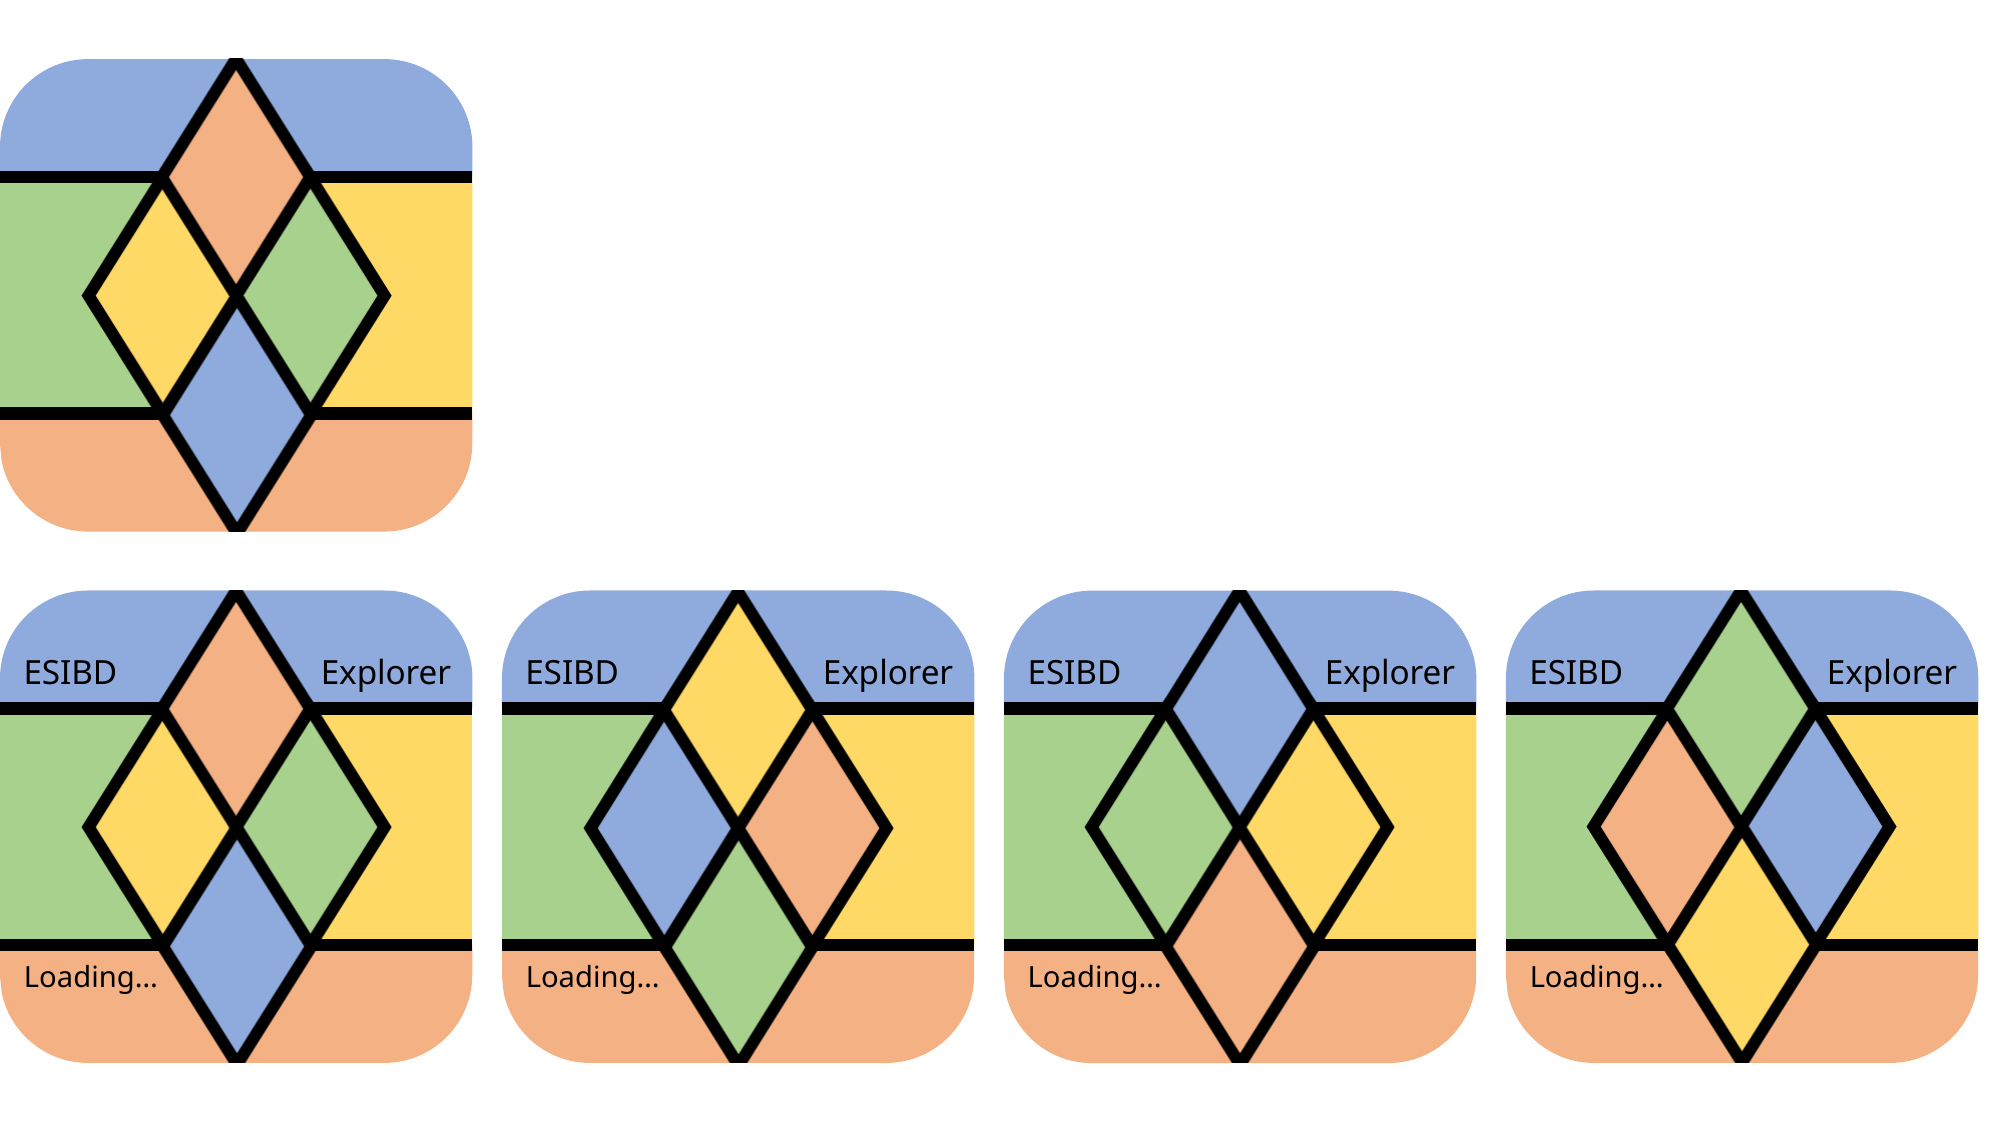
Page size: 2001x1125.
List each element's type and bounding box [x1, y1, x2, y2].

text_box [0, 58, 473, 532]
text_box [1003, 590, 1477, 1064]
text_box [0, 590, 473, 1064]
text_box [501, 590, 975, 1064]
text_box [1505, 590, 1979, 1064]
